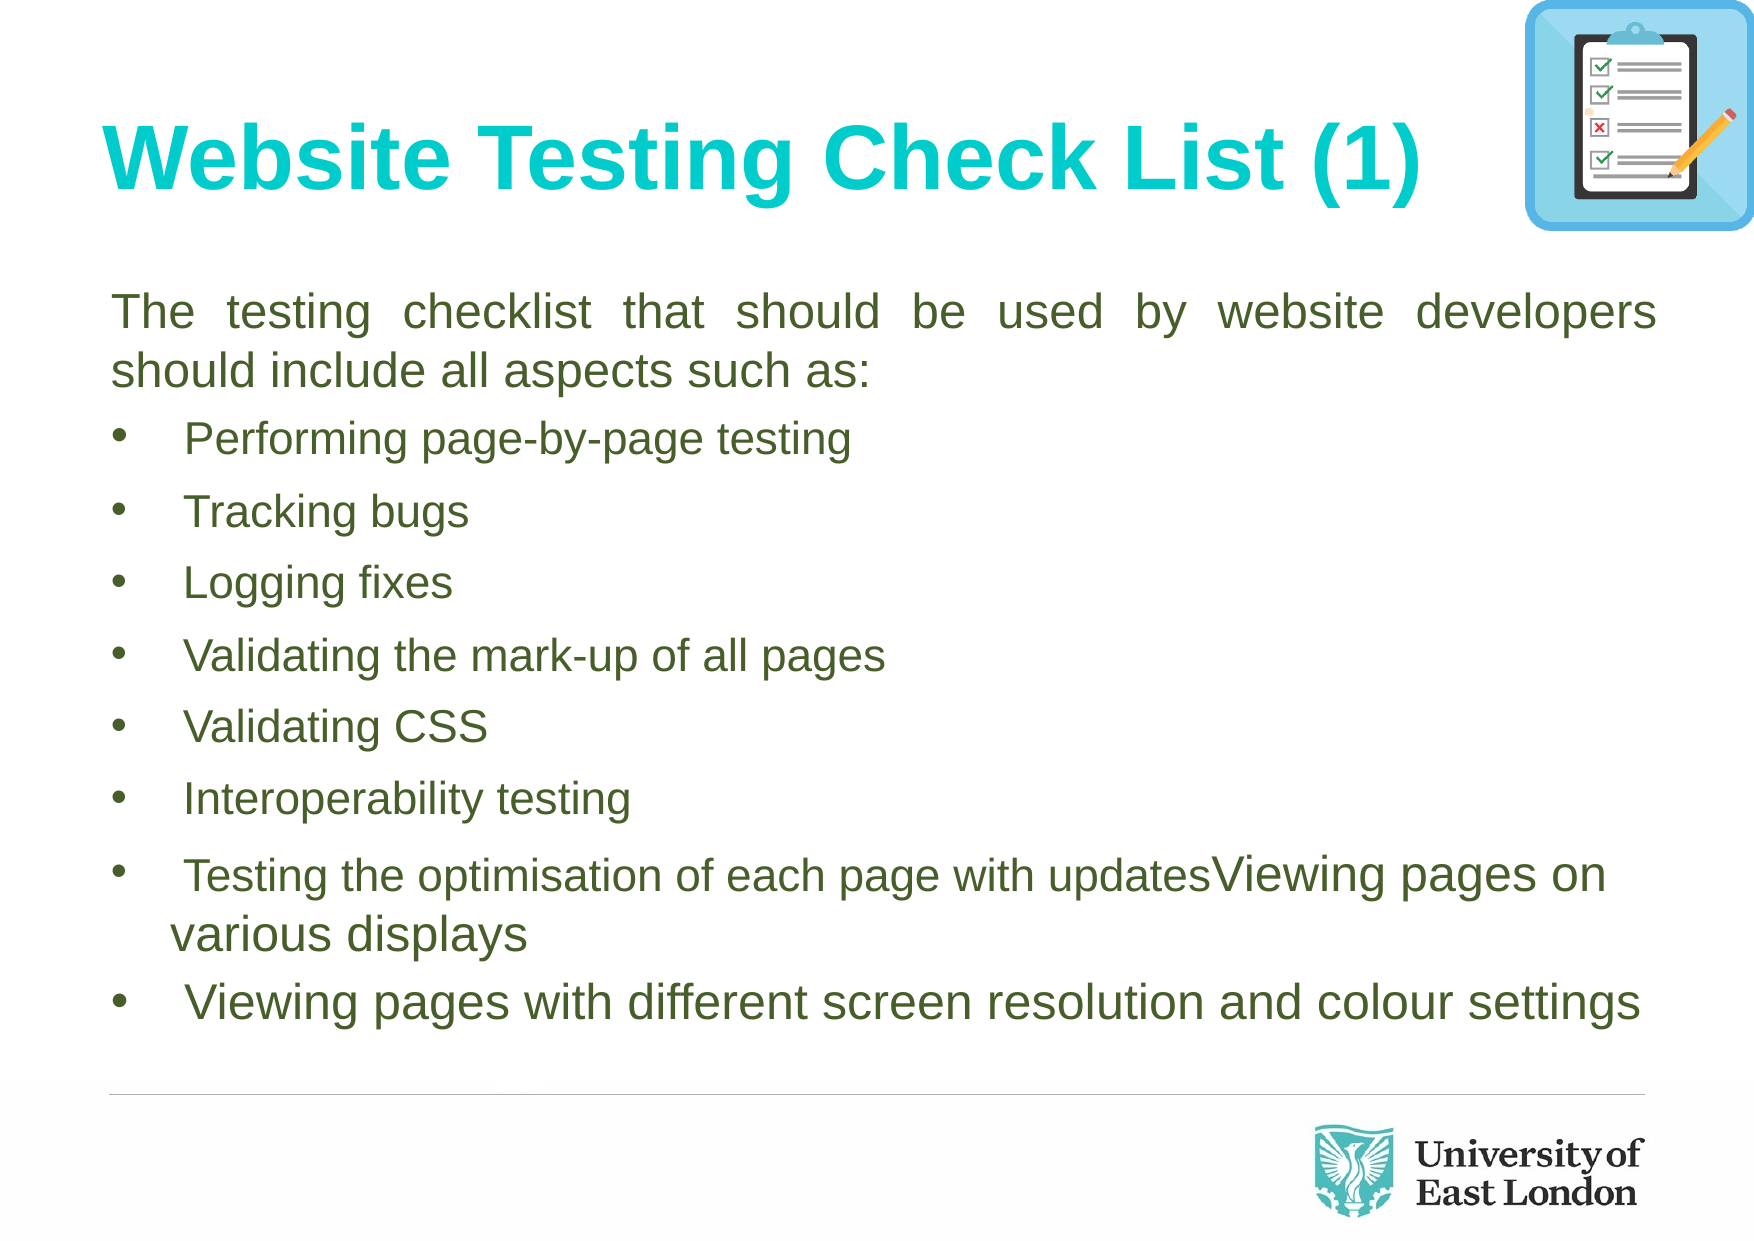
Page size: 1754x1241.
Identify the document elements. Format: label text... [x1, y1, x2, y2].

picture [0, 1080, 1754, 1241]
list The testing checklist that should be used by website developers should include all aspects such as: Performing page-by-page testing Tracking bugs Logging fixes Validating the mark-up of all pages Validating CSS Interoperability testing Testing the optimisation of each page with updatesViewing pages on various displays Viewing pages with different screen resolution and colour settings [95, 271, 1675, 1090]
title Website Testing Check List (1) [87, 49, 1667, 257]
picture [1525, 0, 1754, 231]
